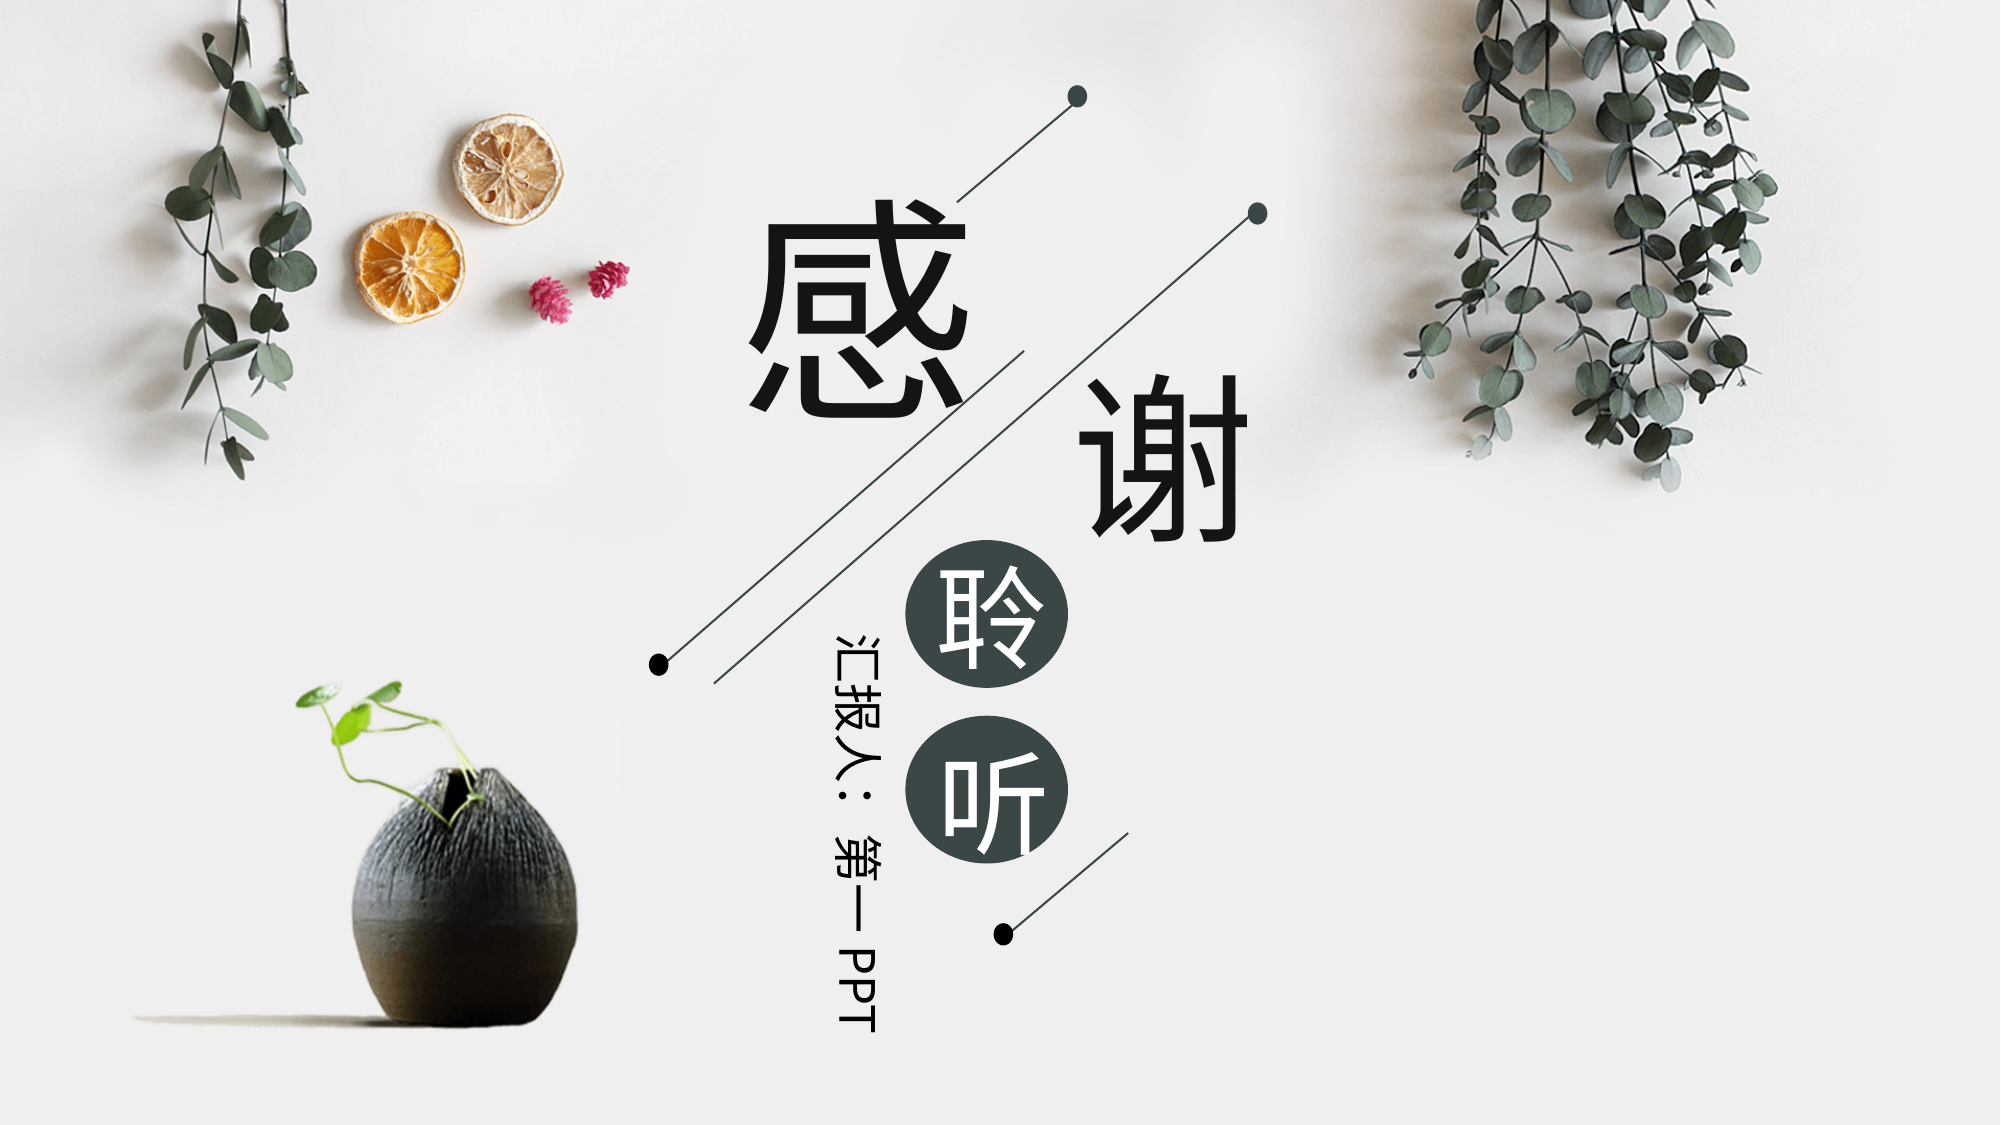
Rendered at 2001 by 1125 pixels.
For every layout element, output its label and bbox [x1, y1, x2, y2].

text_box [663, 350, 1024, 665]
picture [0, 0, 2000, 1125]
text_box [713, 85, 1291, 946]
